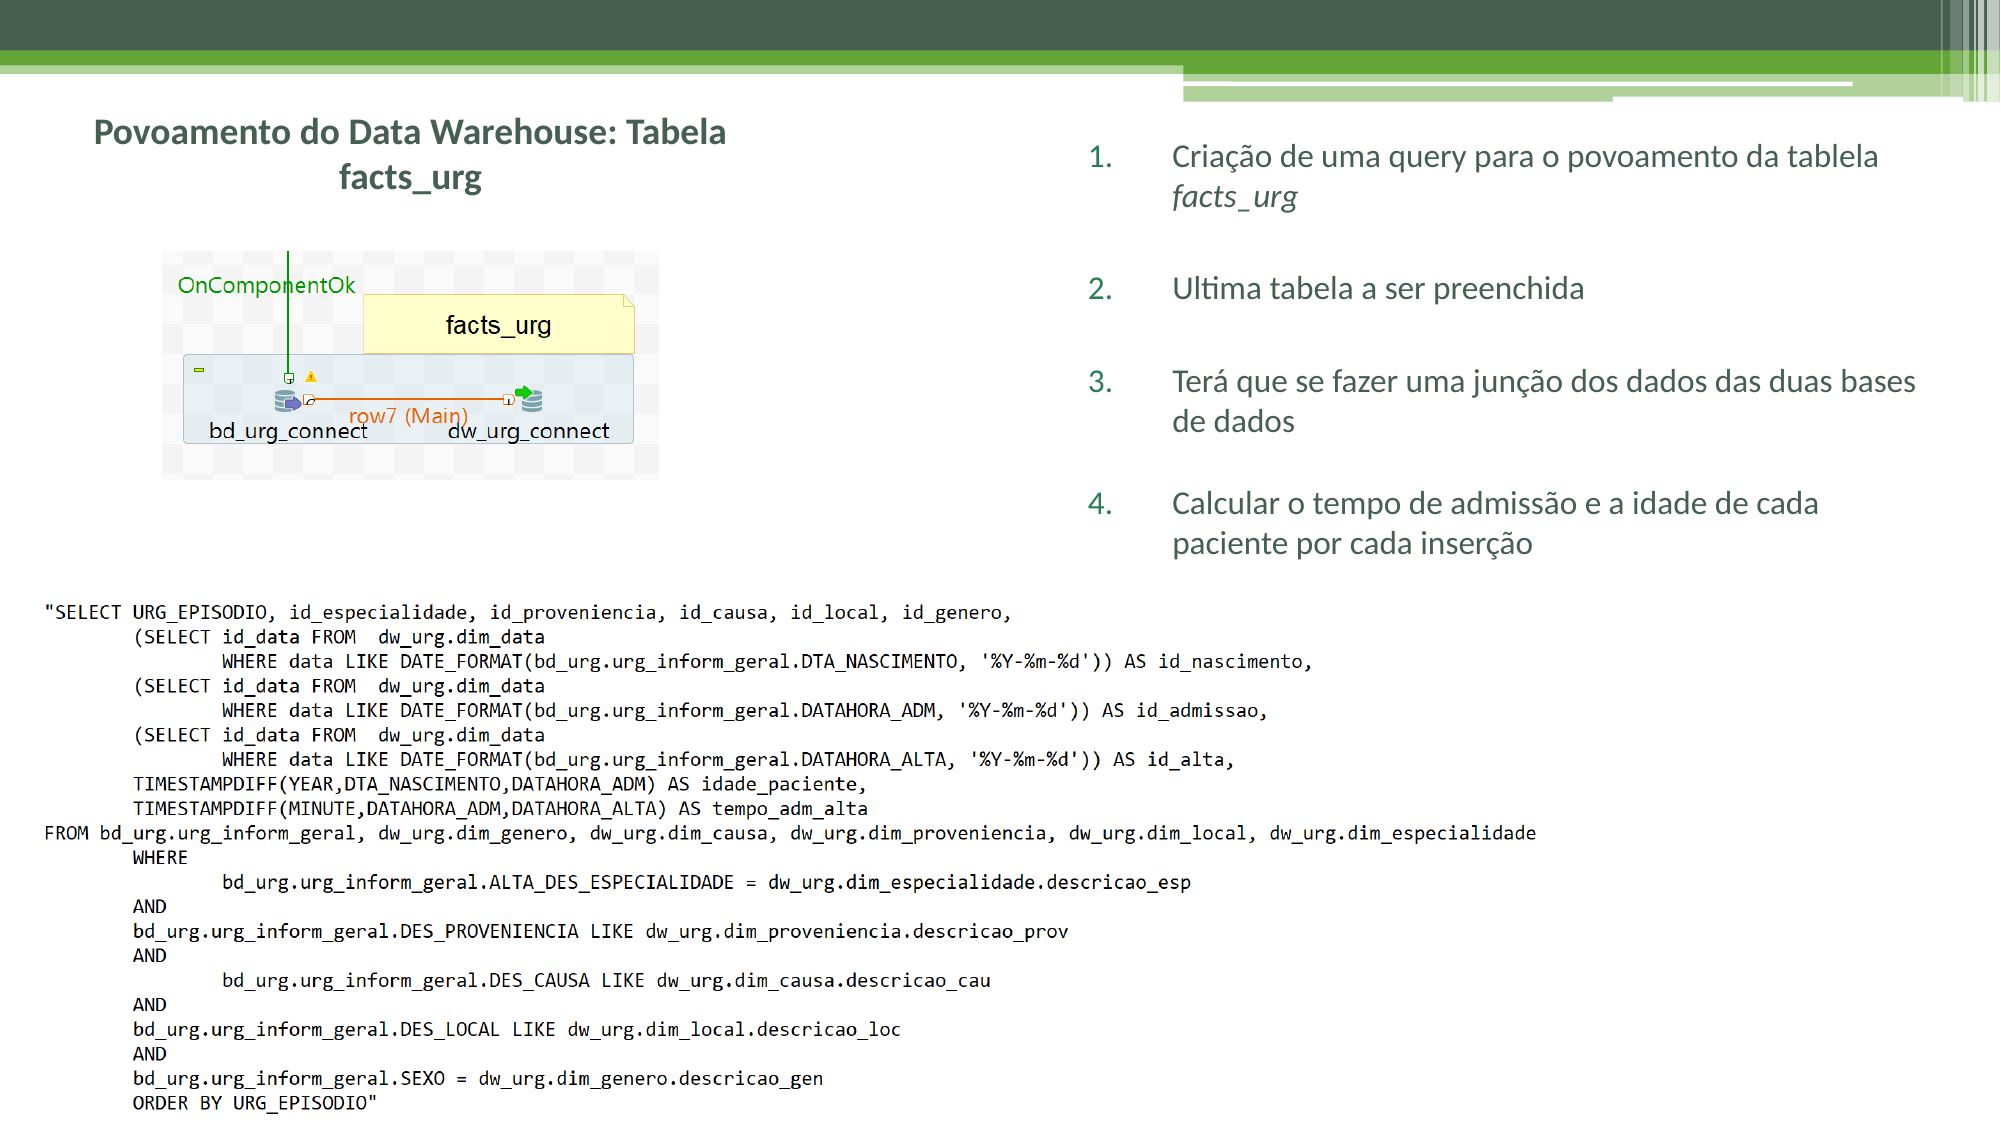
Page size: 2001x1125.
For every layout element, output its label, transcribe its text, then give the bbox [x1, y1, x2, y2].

list Criação de uma query para o povoamento da tablela facts_urg Ultima tabela a ser preenchida Terá que se fazer uma junção dos dados das duas bases de dados Calcular o tempo de admissão e a idade de cada paciente por cada inserção [1055, 127, 1937, 634]
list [162, 251, 659, 480]
picture [40, 599, 1537, 1125]
title Povoamento do Data Warehouse: Tabela facts_urg [40, 60, 781, 205]
